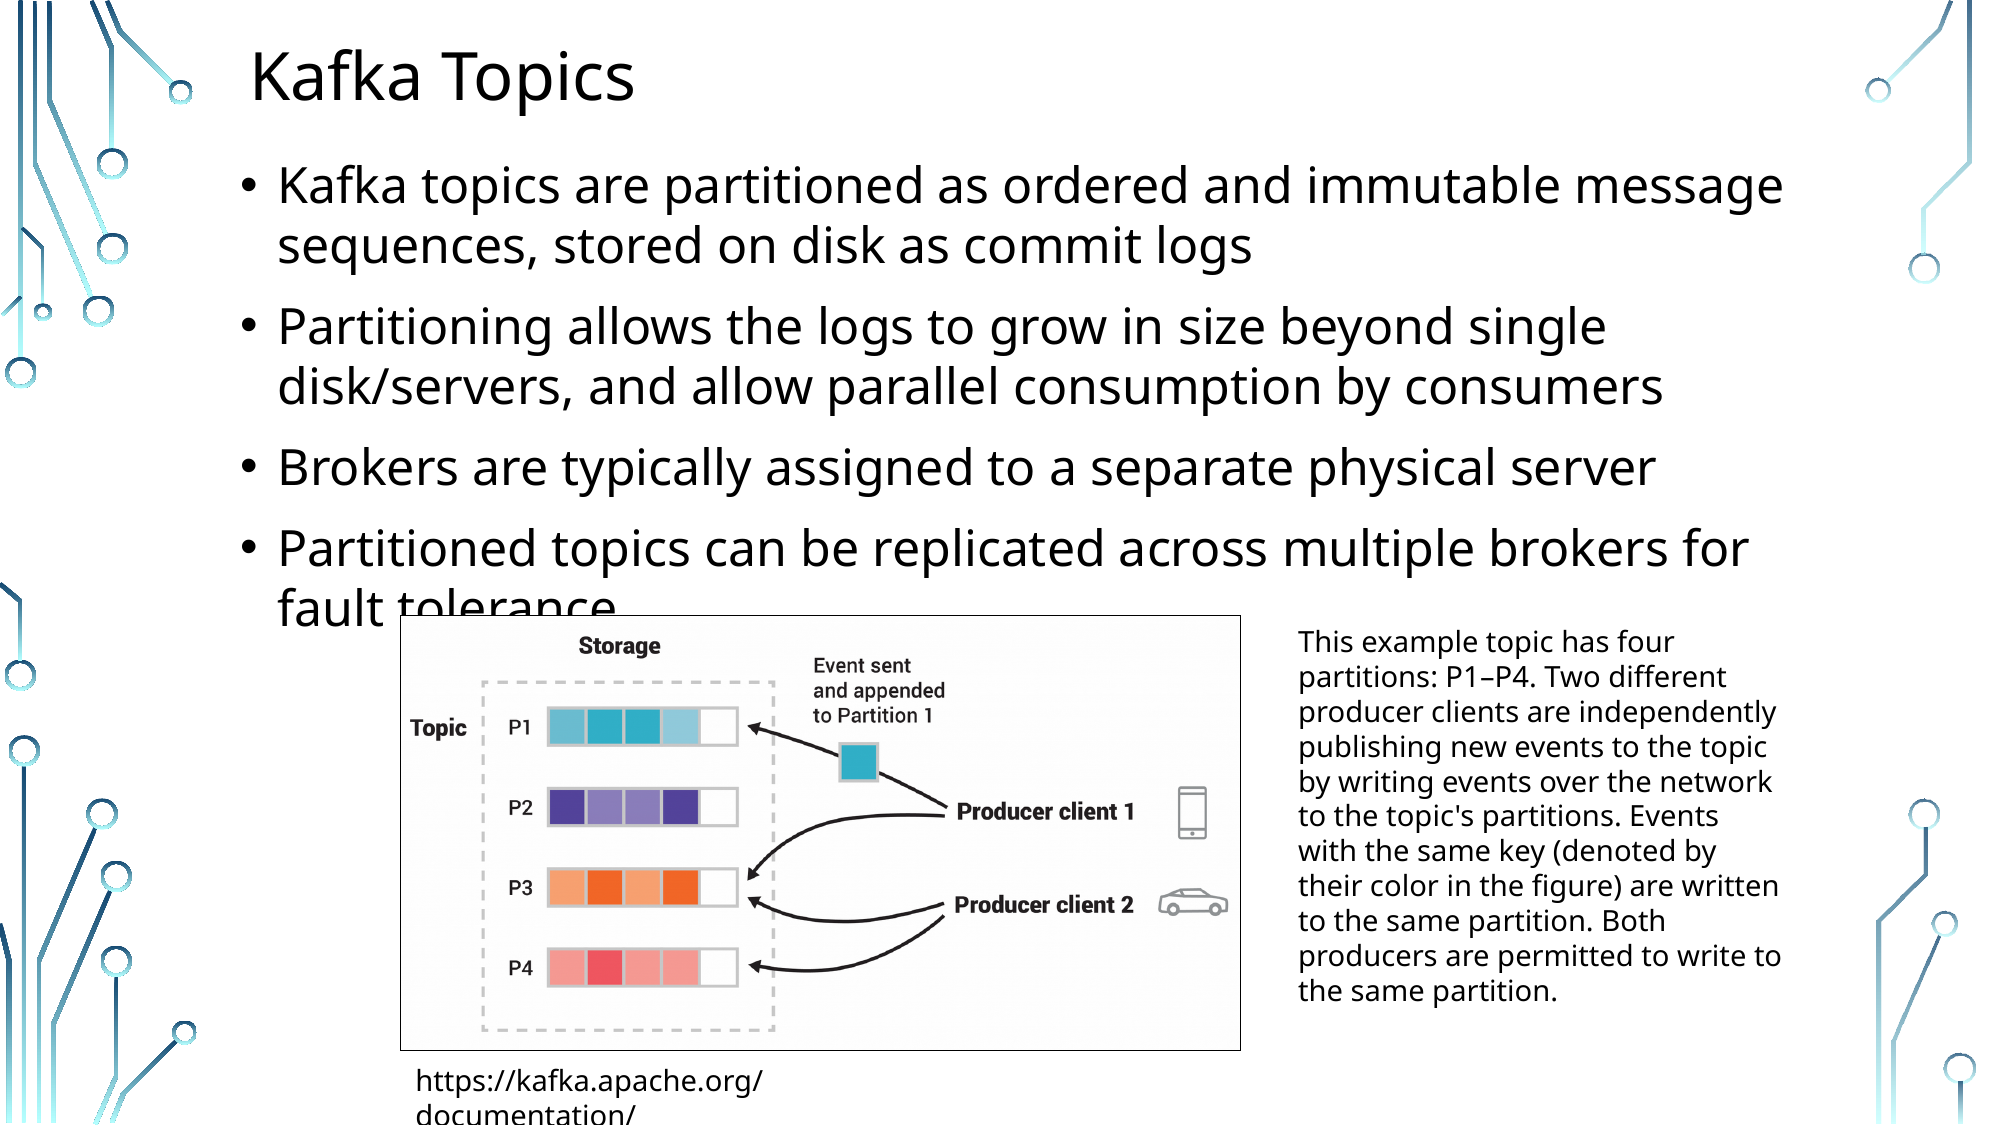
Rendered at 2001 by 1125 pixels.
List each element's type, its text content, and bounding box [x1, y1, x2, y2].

list Kafka topics are partitioned as ordered and immutable message sequences, stored on disk as commit logs Partitioning allows the logs to grow in size beyond single disk/servers, and allow parallel consumption by consumers Brokers are typically assigned to a separate physical server Partitioned topics can be replicated across multiple brokers for fault tolerance [225, 146, 1843, 1085]
picture [400, 615, 1241, 1051]
text_box https://kafka.apache.org/documentation/ [400, 1054, 941, 1125]
text_box Kafka Topics [234, 25, 1852, 132]
text_box This example topic has four partitions: P1–P4. Two different producer clients are independently publishing new events to the topic by writing events over the network to the topic's partitions. Events with the same key (denoted by their color in the figure) are written to the same partition. Both producers are permitted to write to the same partition. [1283, 615, 1801, 1015]
